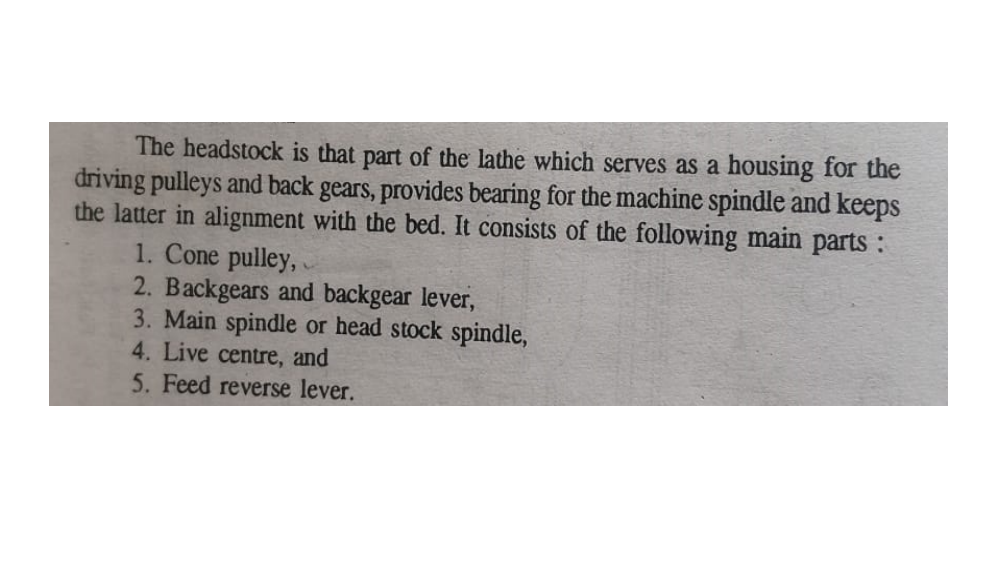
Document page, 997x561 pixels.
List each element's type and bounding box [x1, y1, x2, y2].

picture [49, 122, 948, 407]
